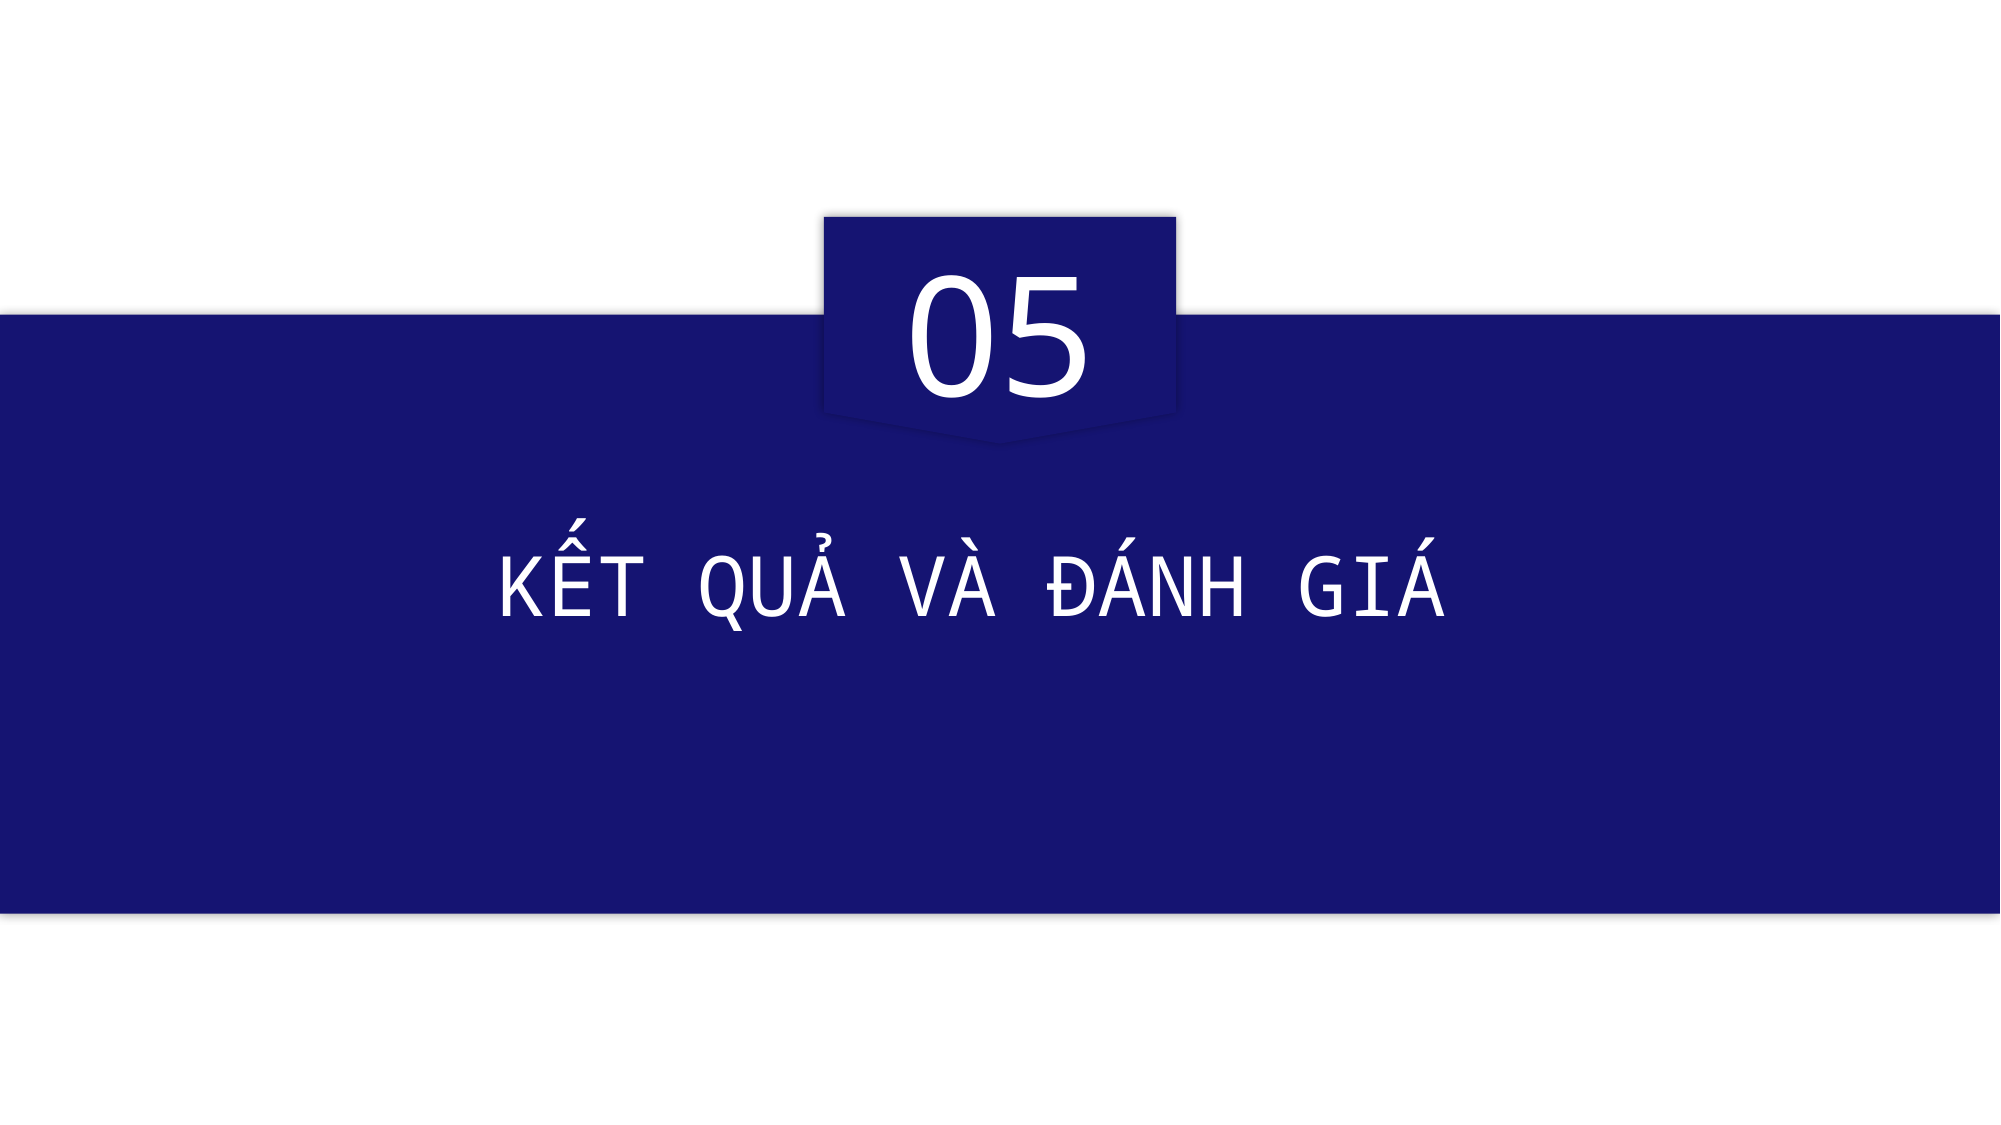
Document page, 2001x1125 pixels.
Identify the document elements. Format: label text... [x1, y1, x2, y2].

text_box 05 [823, 216, 1177, 445]
text_box KẾT QUẢ VÀ ĐÁNH GIÁ [161, 525, 1784, 641]
text_box [0, 314, 2000, 915]
